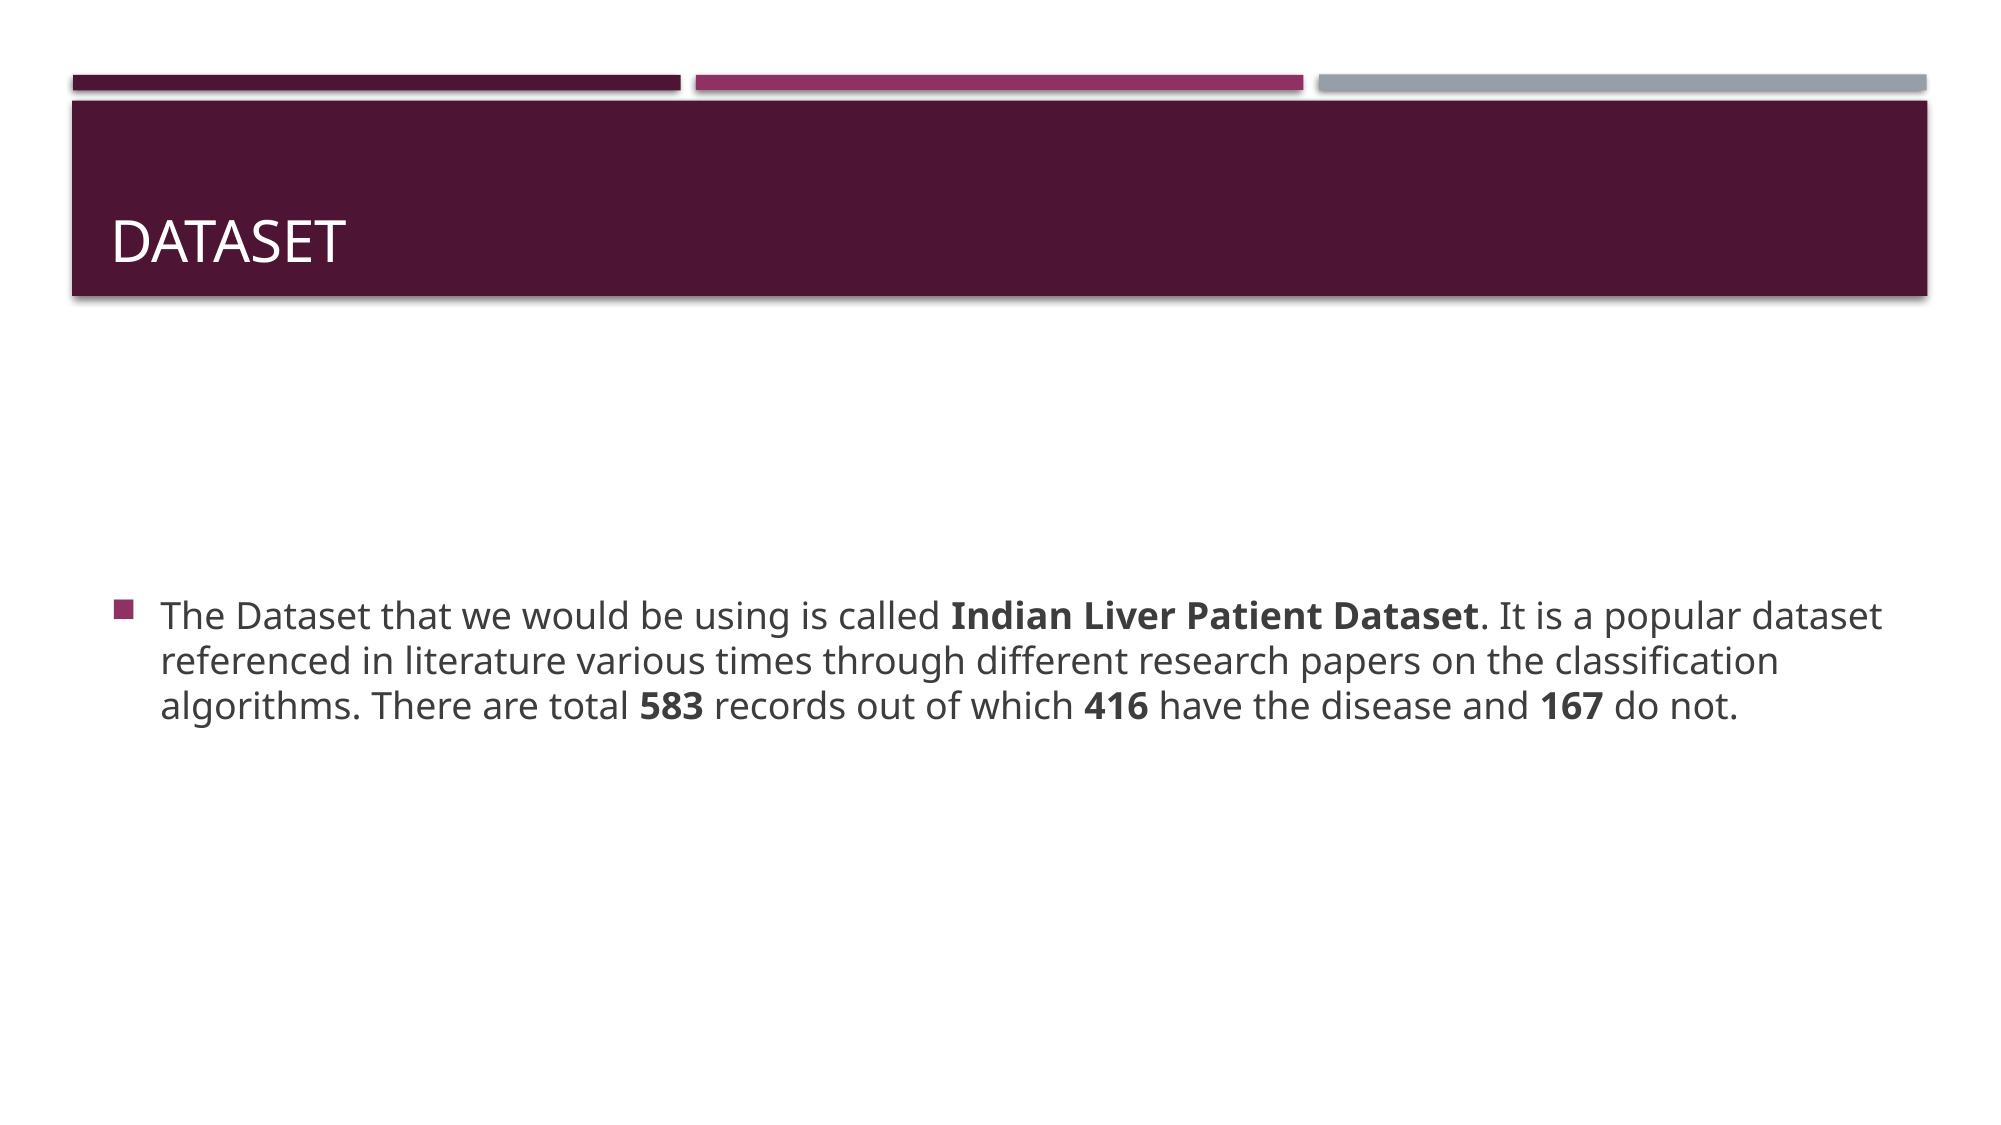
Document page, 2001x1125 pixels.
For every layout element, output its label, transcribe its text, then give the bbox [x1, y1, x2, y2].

list The Dataset that we would be using is called Indian Liver Patient Dataset. It is a popular dataset referenced in literature various times through different research papers on the classification algorithms. There are total 583 records out of which 416 have the disease and 167 do not. [95, 357, 1905, 962]
title DATASET [95, 115, 1905, 282]
